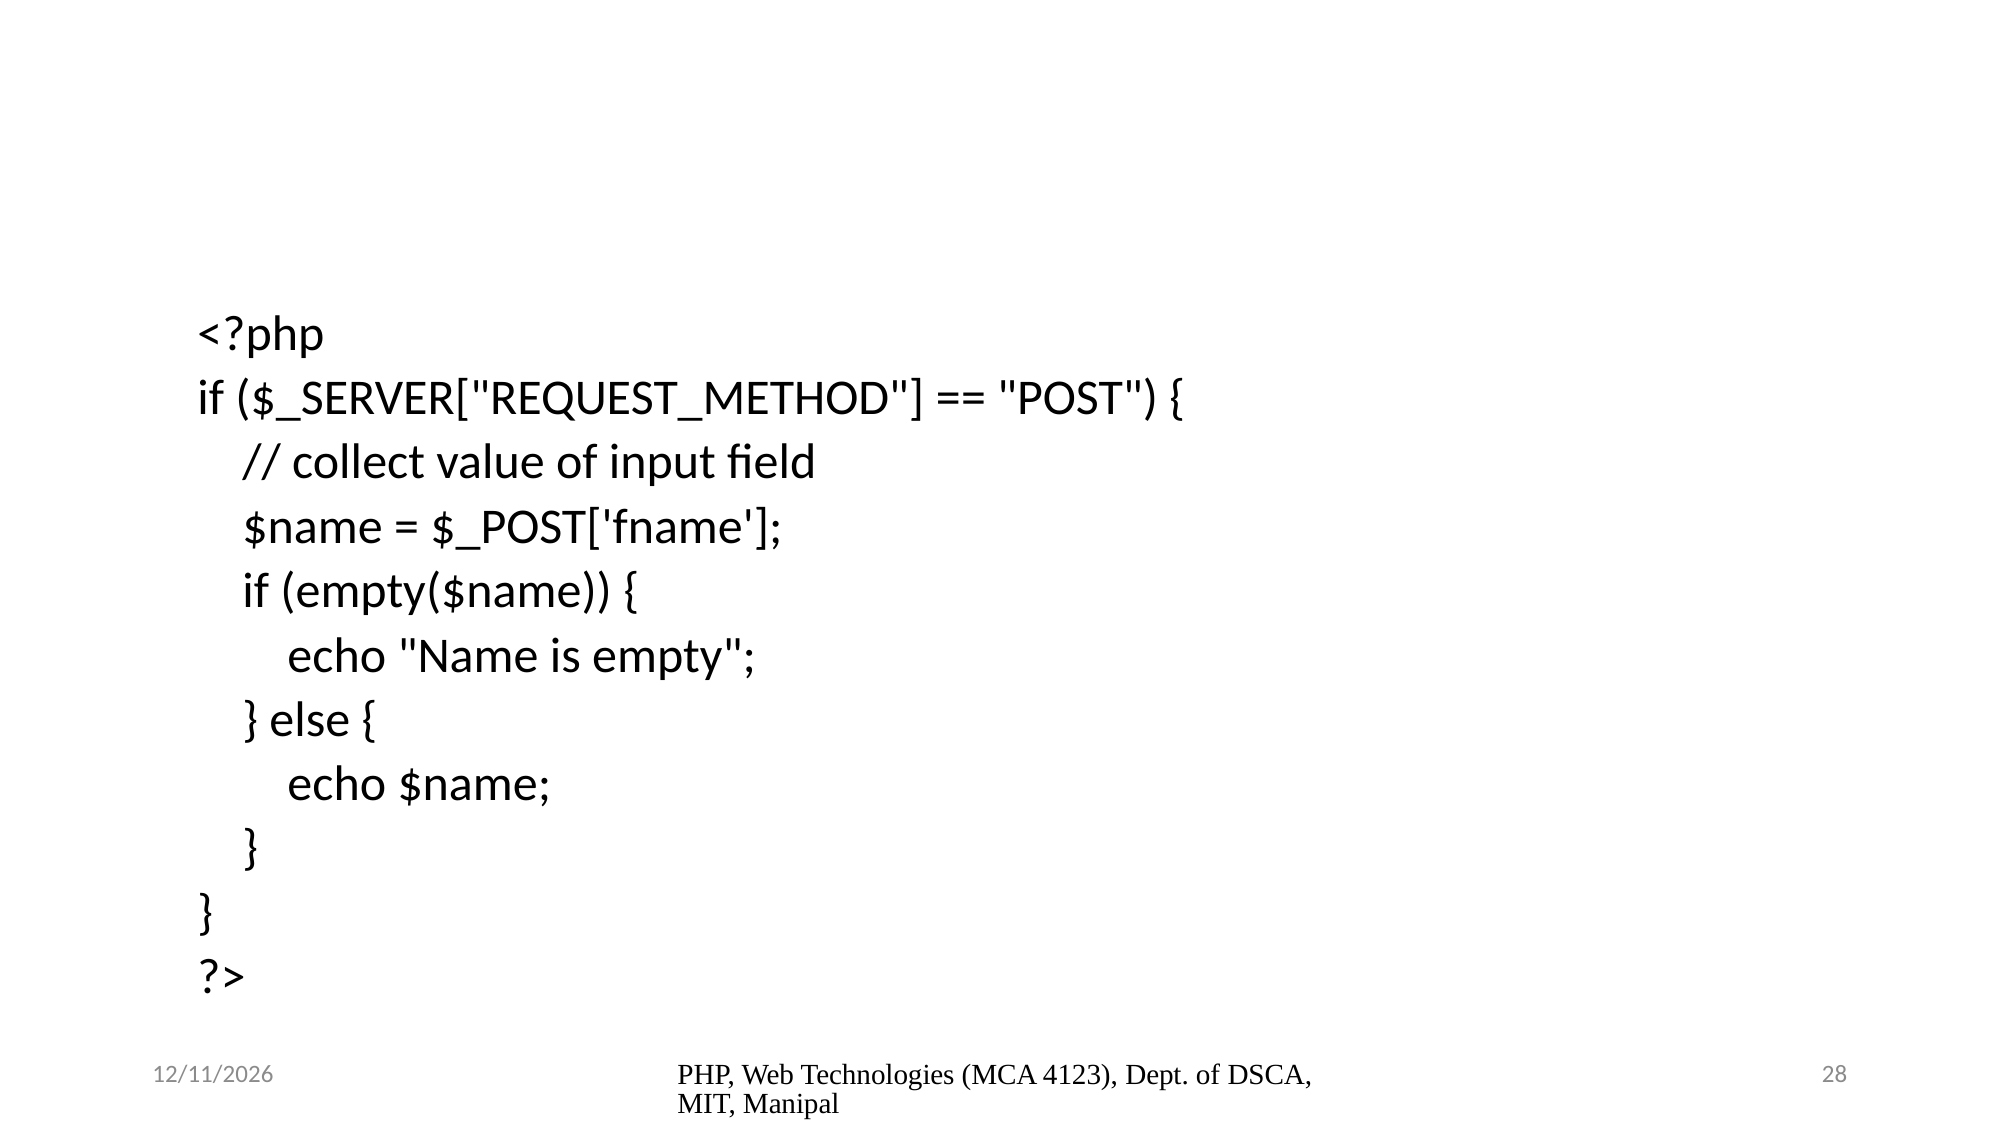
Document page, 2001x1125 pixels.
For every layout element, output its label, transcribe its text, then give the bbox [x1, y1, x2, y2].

slide_number 28 [1412, 1042, 1863, 1103]
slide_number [137, 1042, 588, 1103]
footer PHP, Web Technologies (MCA 4123), Dept. of DSCA, MIT, Manipal [662, 1042, 1338, 1103]
list <?php if ($_SERVER["REQUEST_METHOD"] == "POST") { // collect value of input field $name = $_POST['fname']; if (empty($name)) { echo "Name is empty"; } else { echo $name; } } ?> [137, 299, 1863, 1014]
